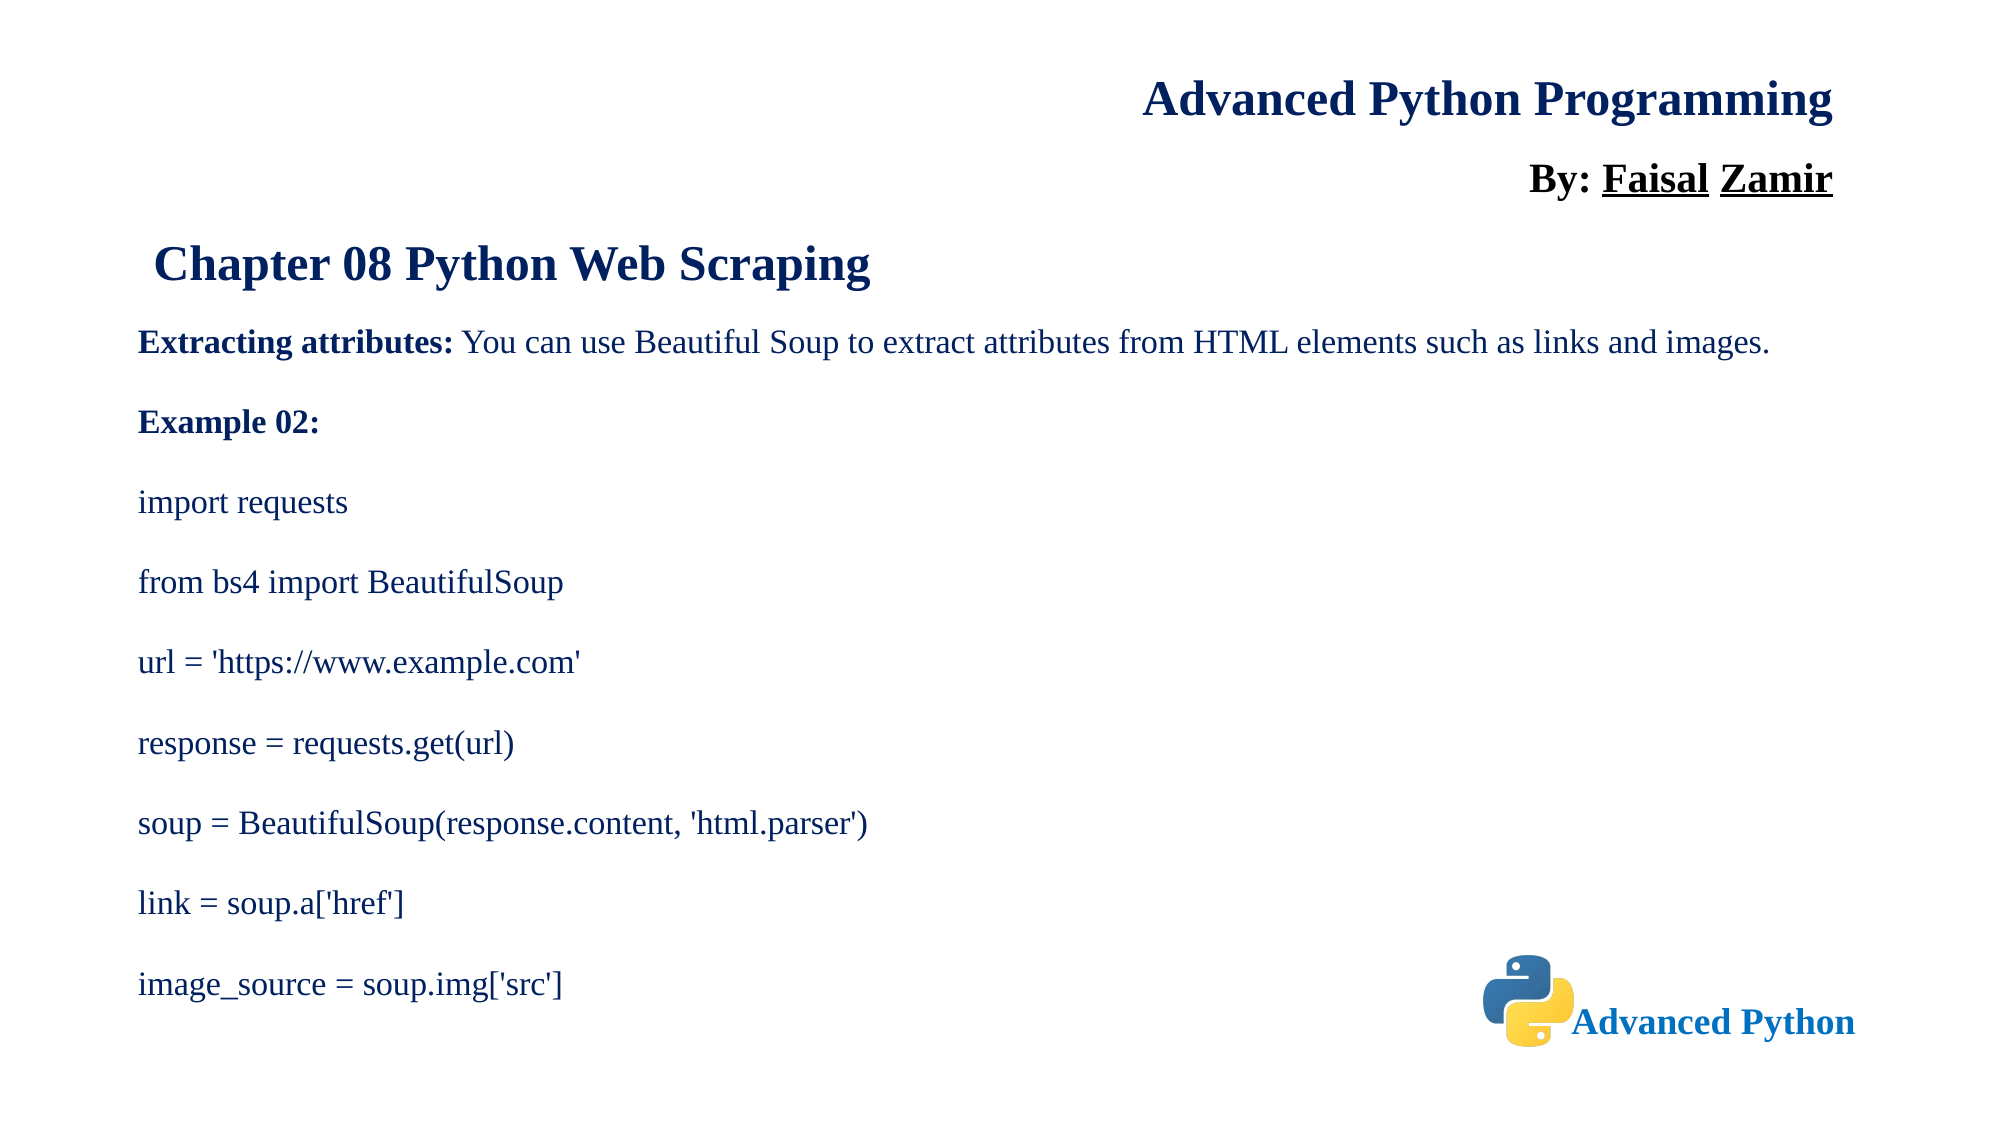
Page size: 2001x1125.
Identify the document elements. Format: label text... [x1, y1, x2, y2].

picture [1483, 955, 1574, 1047]
list Extracting attributes: You can use Beautiful Soup to extract attributes from HTML elements such as links and images. Example 02: import requests from bs4 import BeautifulSoup url = 'https://www.example.com' response = requests.get(url) soup = BeautifulSoup(response.content, 'html.parser') link = soup.a['href'] image_source = soup.img['src'] [122, 291, 1848, 1062]
text_box Advanced Python Programming By: Faisal Zamir Chapter 08 Python Web Scraping [138, 53, 1849, 273]
text_box Advanced Python [1465, 955, 1971, 1062]
